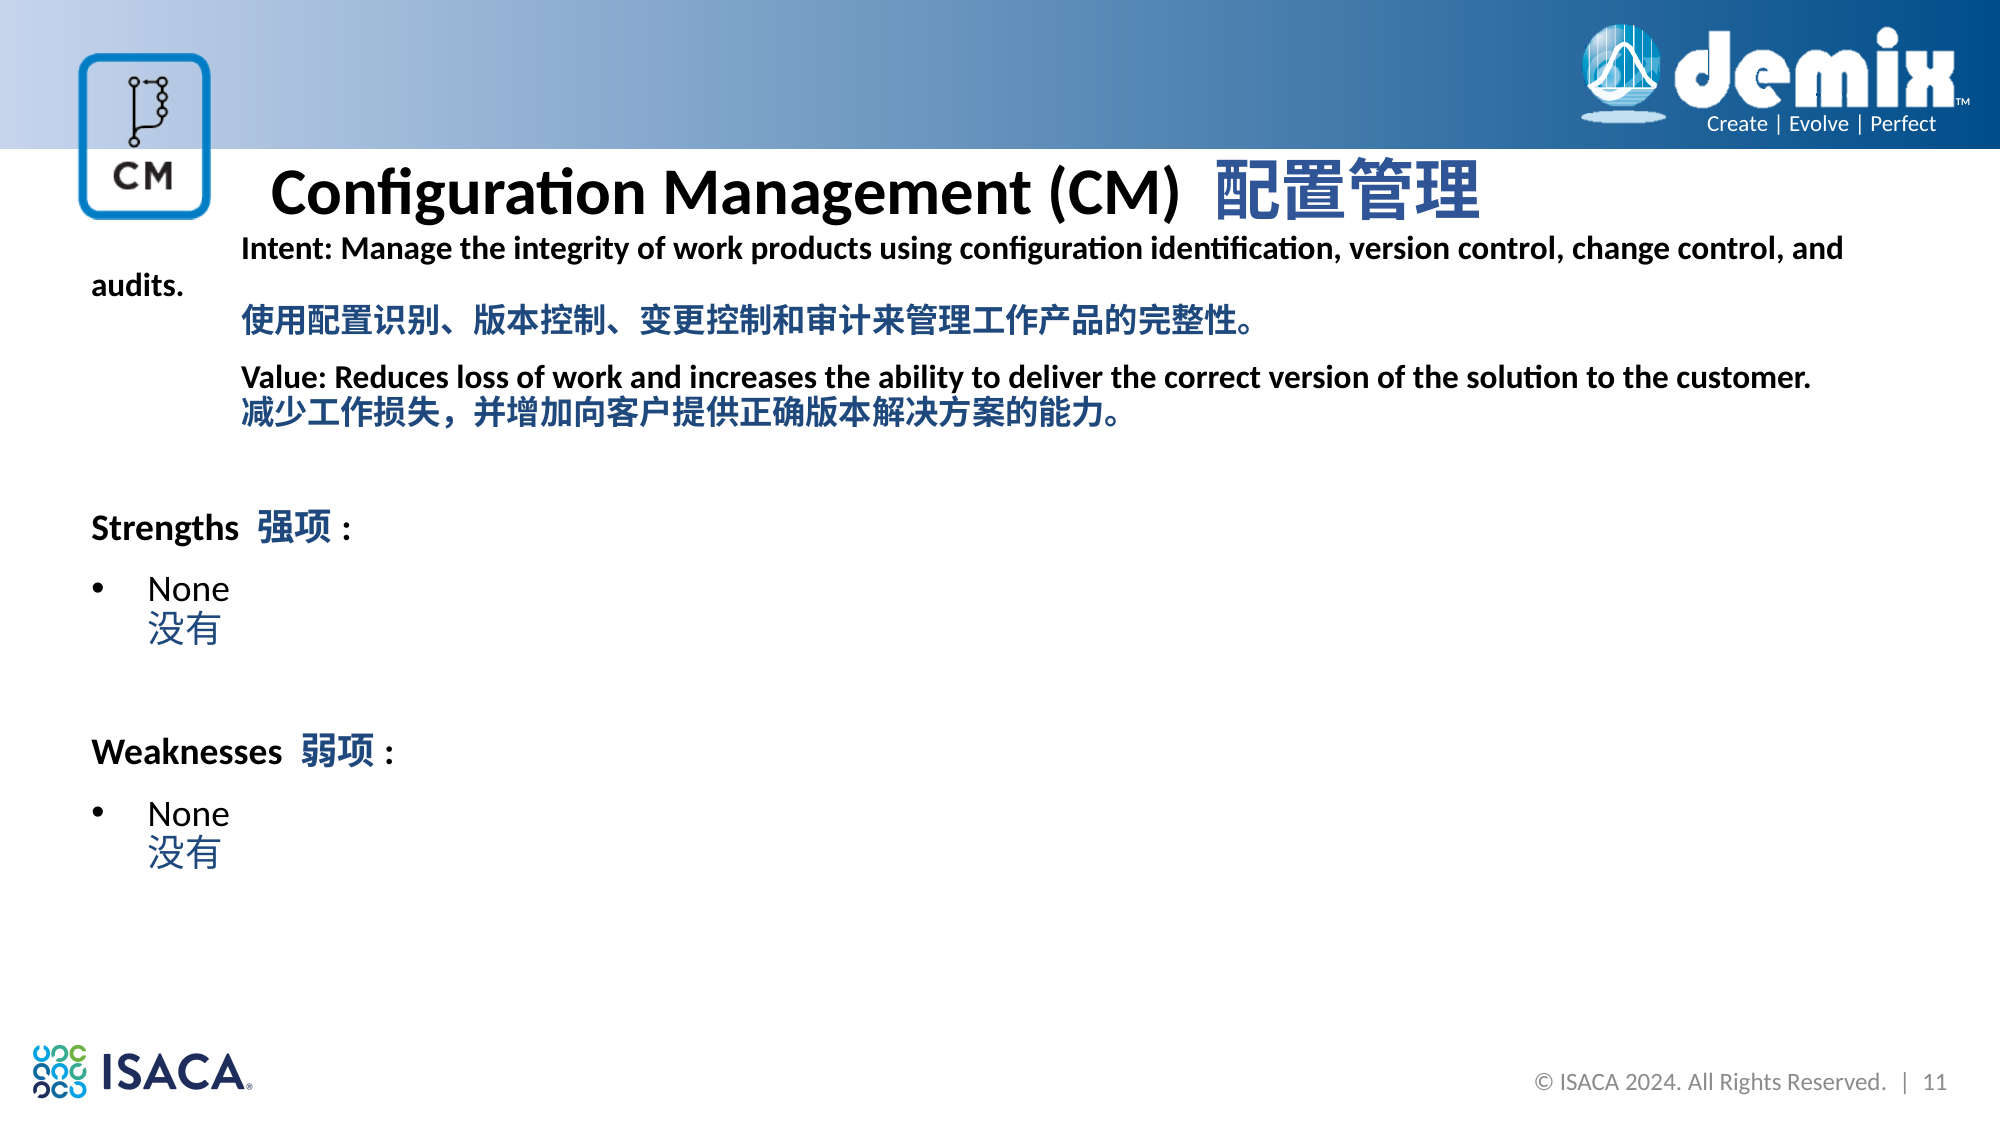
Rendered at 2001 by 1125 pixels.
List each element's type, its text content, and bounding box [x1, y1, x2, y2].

picture [1549, 3, 2000, 153]
title Configuration Management (CM) 配置管理 [255, 148, 1900, 219]
text_box Strengths 强项: None 没有 Weaknesses 弱项: None 没有 [76, 500, 1925, 1009]
list Intent: Manage the integrity of work products using configuration identification, version control, change control, and audits. 使用配置识别、版本控制、变更控制和审计来管理工作产品的完整性。 Value: Reduces loss of work and increases the ability to deliver the correct version of the solution to the customer. 减少工作损失，并增加向客户提供正确版本解决方案的能力。 [76, 219, 1924, 448]
picture [29, 1043, 255, 1103]
picture [76, 53, 213, 220]
